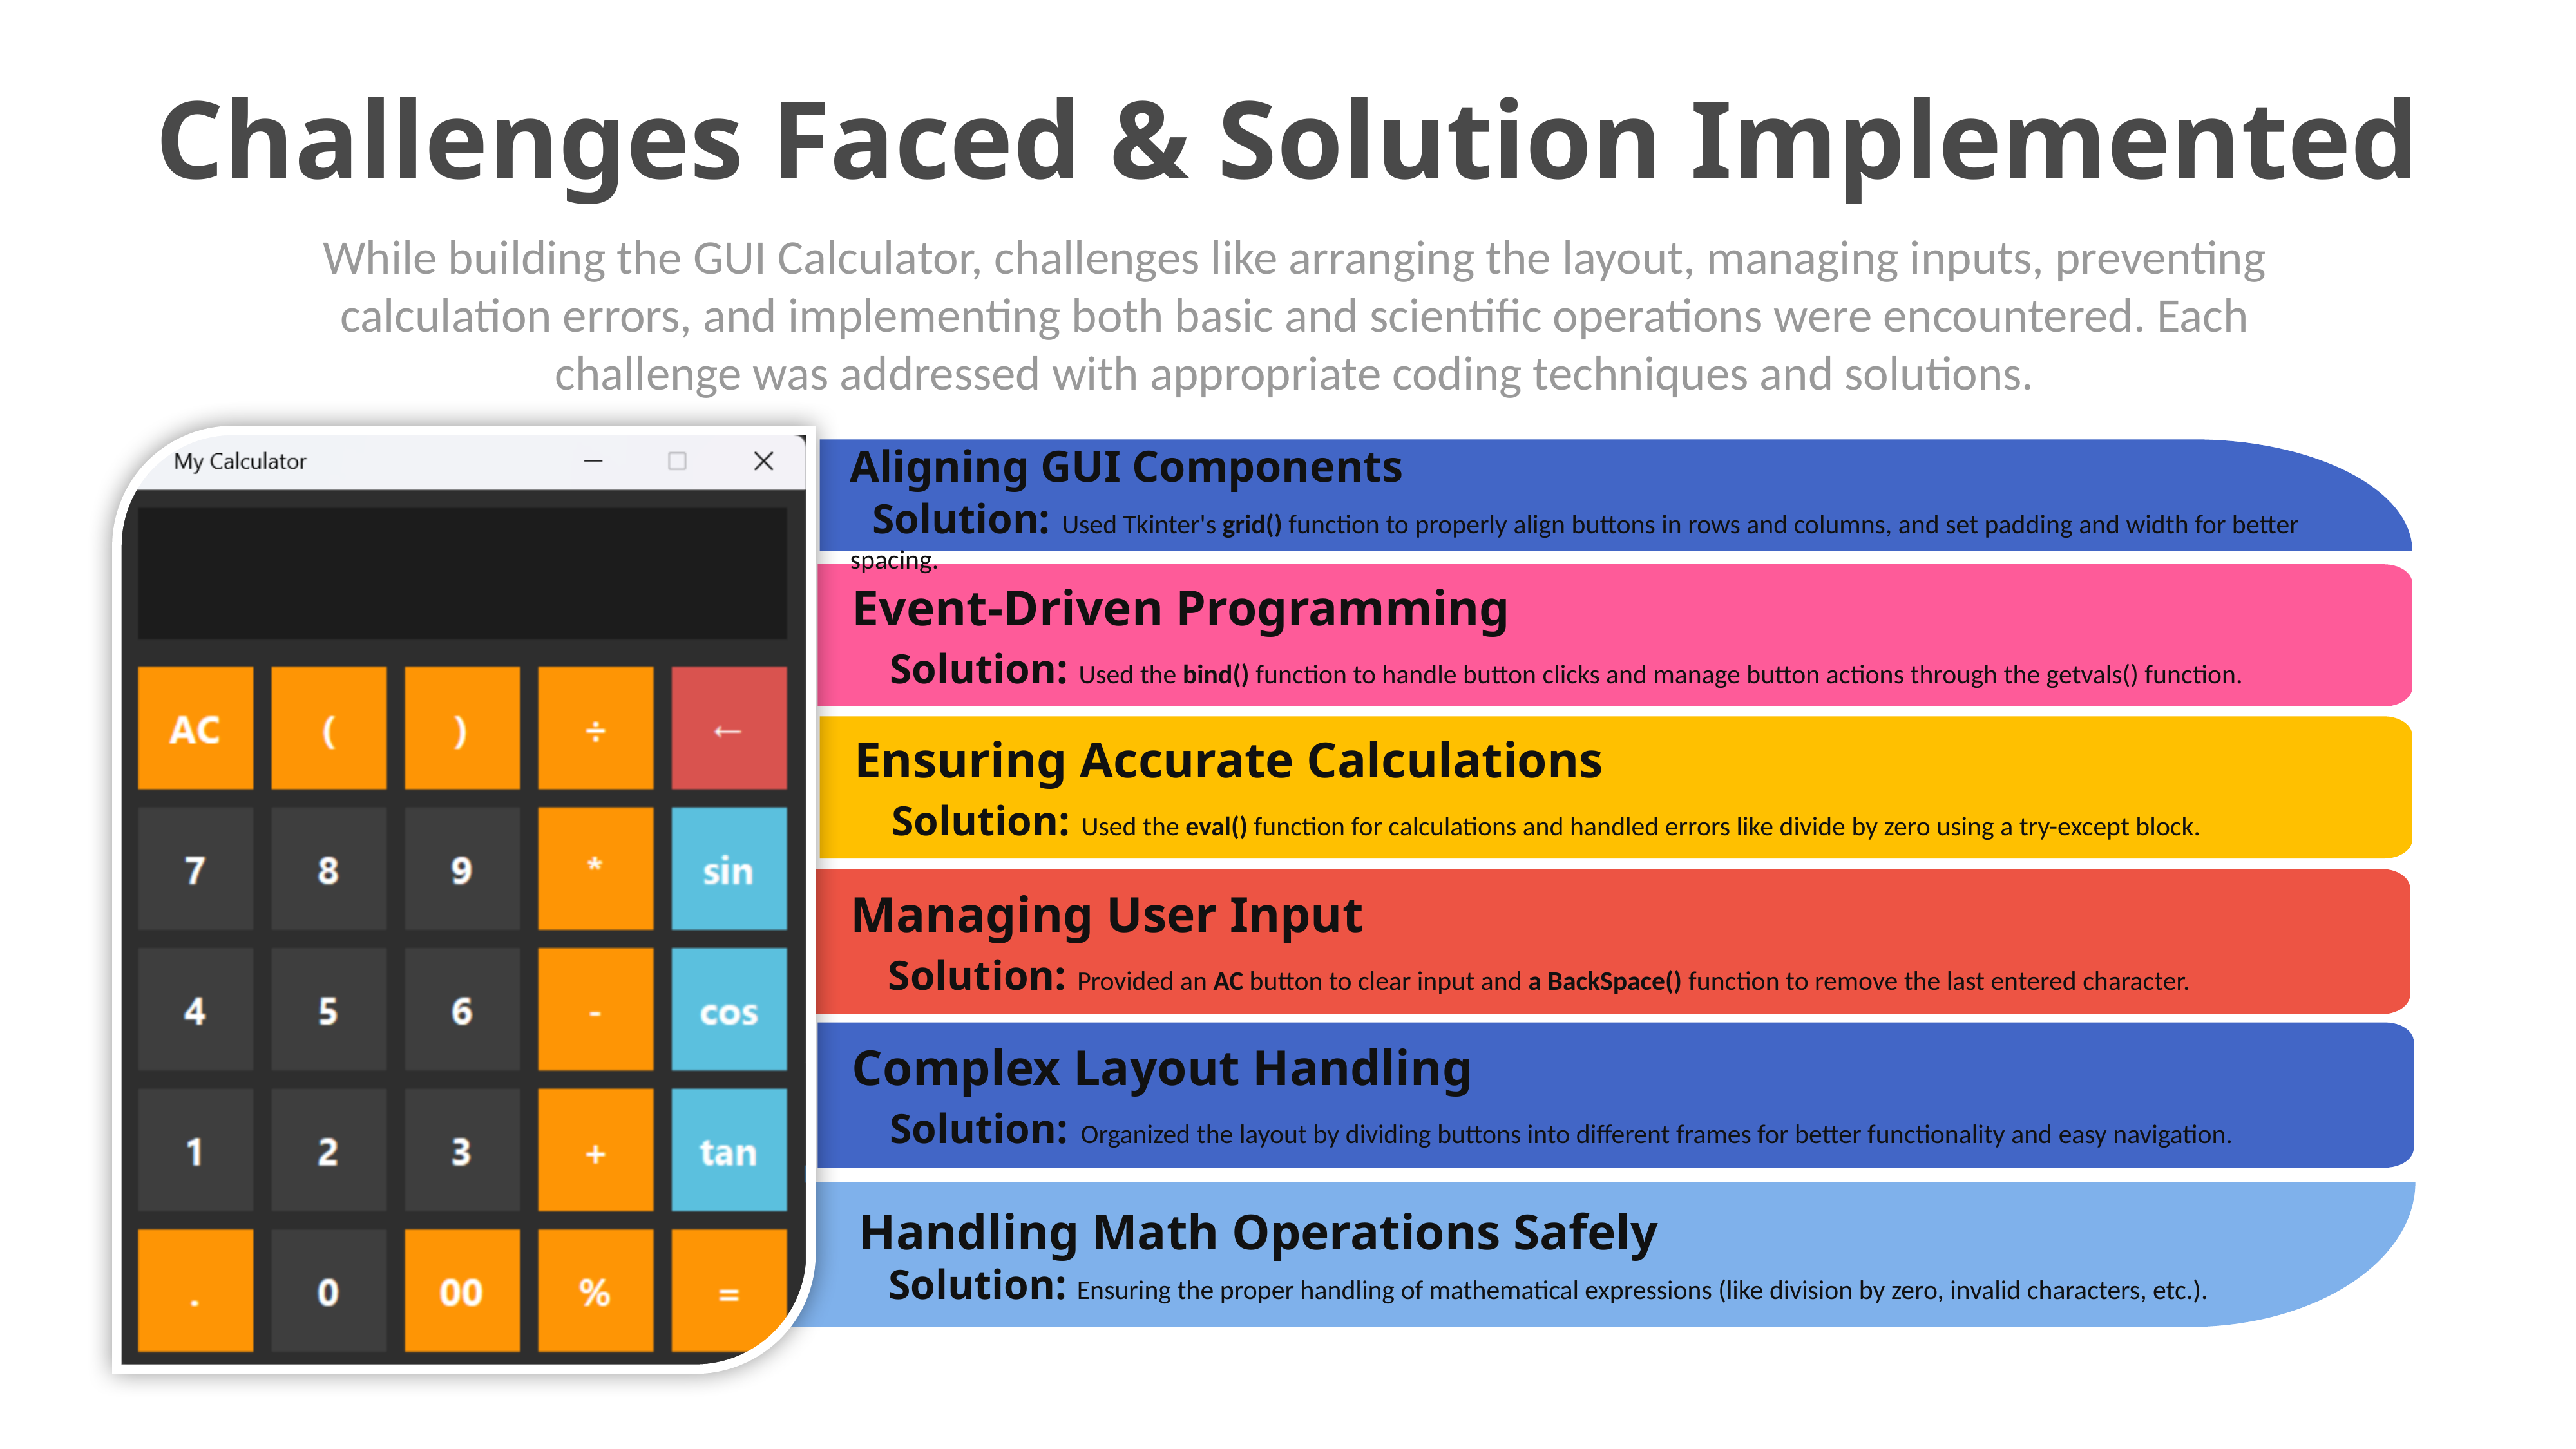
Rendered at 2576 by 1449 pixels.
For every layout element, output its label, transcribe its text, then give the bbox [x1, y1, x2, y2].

text_box While building the GUI Calculator, challenges like arranging the layout, managing inputs, preventing calculation errors, and implementing both basic and scientific operations were encountered. Each challenge was addressed with appropriate coding techniques and solutions. [289, 221, 2302, 404]
text_box Ensuring Accurate Calculations Solution: Used the eval() function for calculations and handled errors like divide by zero using a try-except block. [834, 716, 2412, 859]
text_box Aligning GUI Components Solution: Used Tkinter's grid() function to properly align buttons in rows and columns, and set padding and width for better spacing. [840, 434, 2385, 579]
text_box [2385, 497, 2412, 551]
text_box Challenges Faced & Solution Implemented [146, 66, 2430, 205]
text_box [833, 439, 840, 551]
text_box Managing User Input Solution: Provided an AC button to clear input and a BackSpace() function to remove the last entered character. [834, 869, 2410, 1014]
text_box Complex Layout Handling Solution: Organized the layout by dividing buttons into different frames for better functionality and easy navigation. [834, 1022, 2414, 1168]
text_box Event-Driven Programming Solution: Used the bind() function to handle button clicks and manage button actions through the getvals() function. [834, 564, 2412, 706]
picture [117, 430, 811, 1370]
text_box Handling Math Operations Safely Solution: Ensuring the proper handling of mathematical expressions (like division by zero, invalid characters, etc.). [811, 1182, 2416, 1327]
